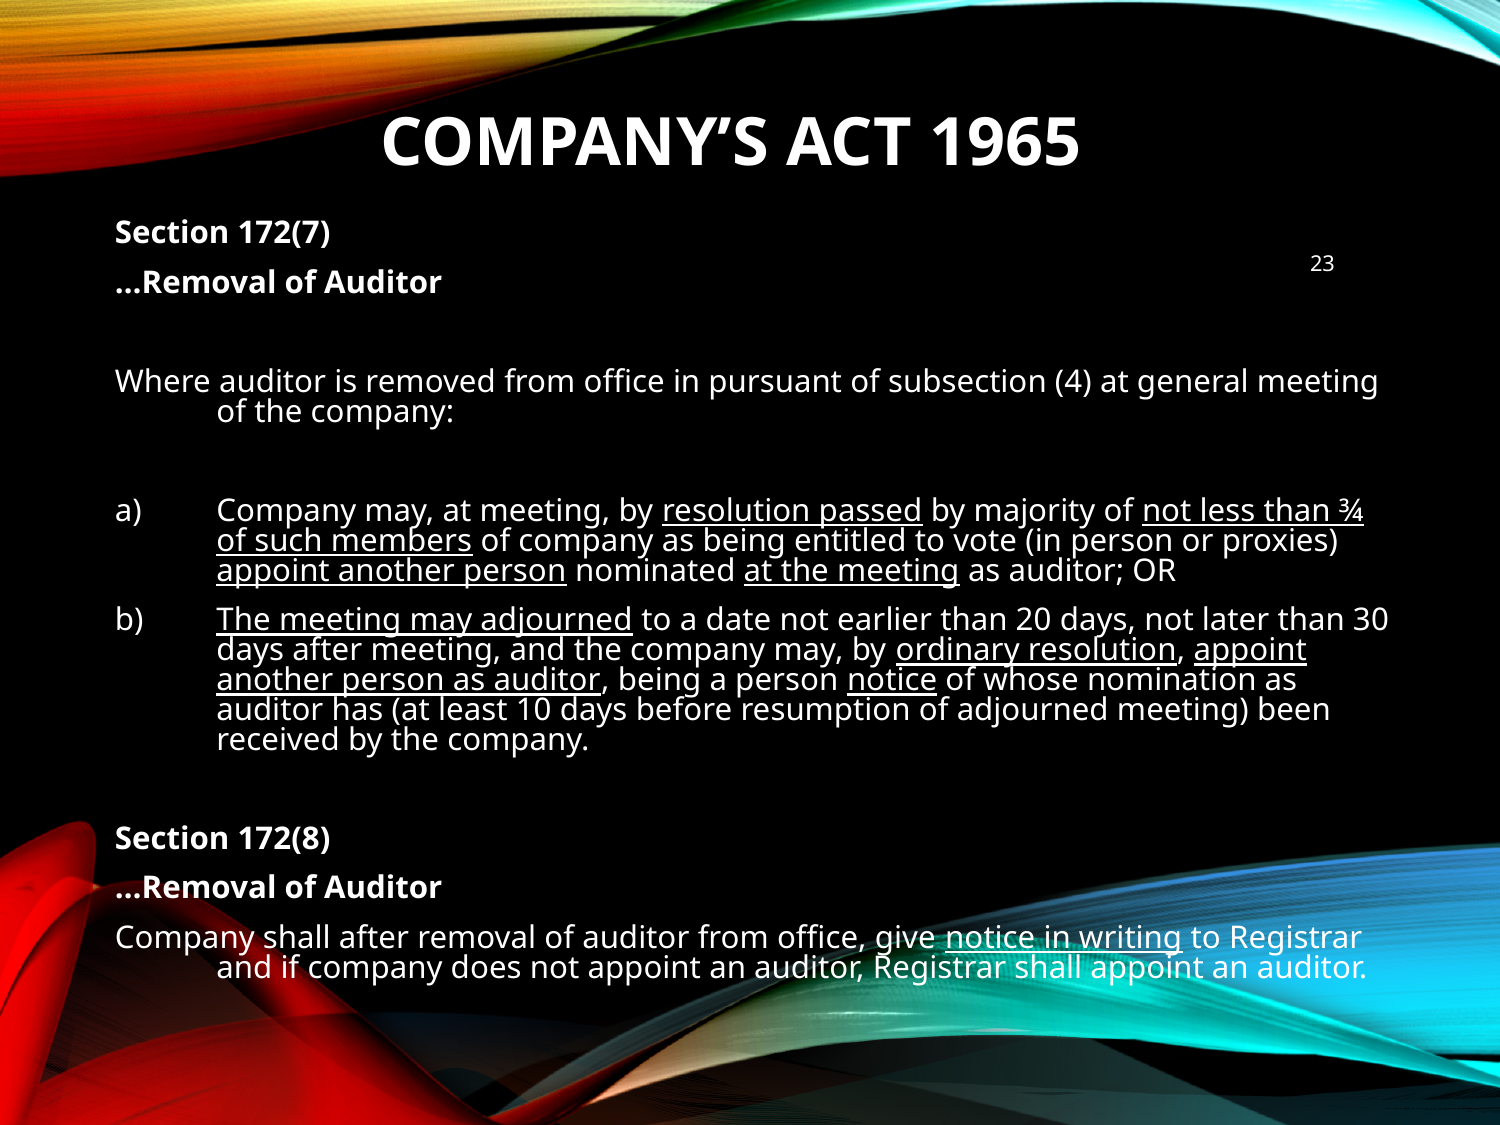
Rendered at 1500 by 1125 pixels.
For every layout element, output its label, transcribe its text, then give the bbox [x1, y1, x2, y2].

title Company’s Act 1965 [87, 50, 1375, 188]
subtitle Section 172(7) …Removal of Auditor Where auditor is removed from office in pursuant of subsection (4) at general meeting of the company: Company may, at meeting, by resolution passed by majority of not less than ¾ of such members of company as being entitled to vote (in person or proxies) appoint another person nominated at the meeting as auditor; OR The meeting may adjourned to a date not earlier than 20 days, not later than 30 days after meeting, and the company may, by ordinary resolution, appoint another person as auditor, being a person notice of whose nomination as auditor has (at least 10 days before resumption of adjourned meeting) been received by the company. Section 172(8) …Removal of Auditor Company shall after removal of auditor from office, give notice in writing to Registrar and if company does not appoint an auditor, Registrar shall appoint an auditor. [99, 212, 1413, 1000]
picture [0, 819, 1500, 1125]
slide_number 23 [993, 234, 1351, 295]
picture [0, 0, 1500, 178]
